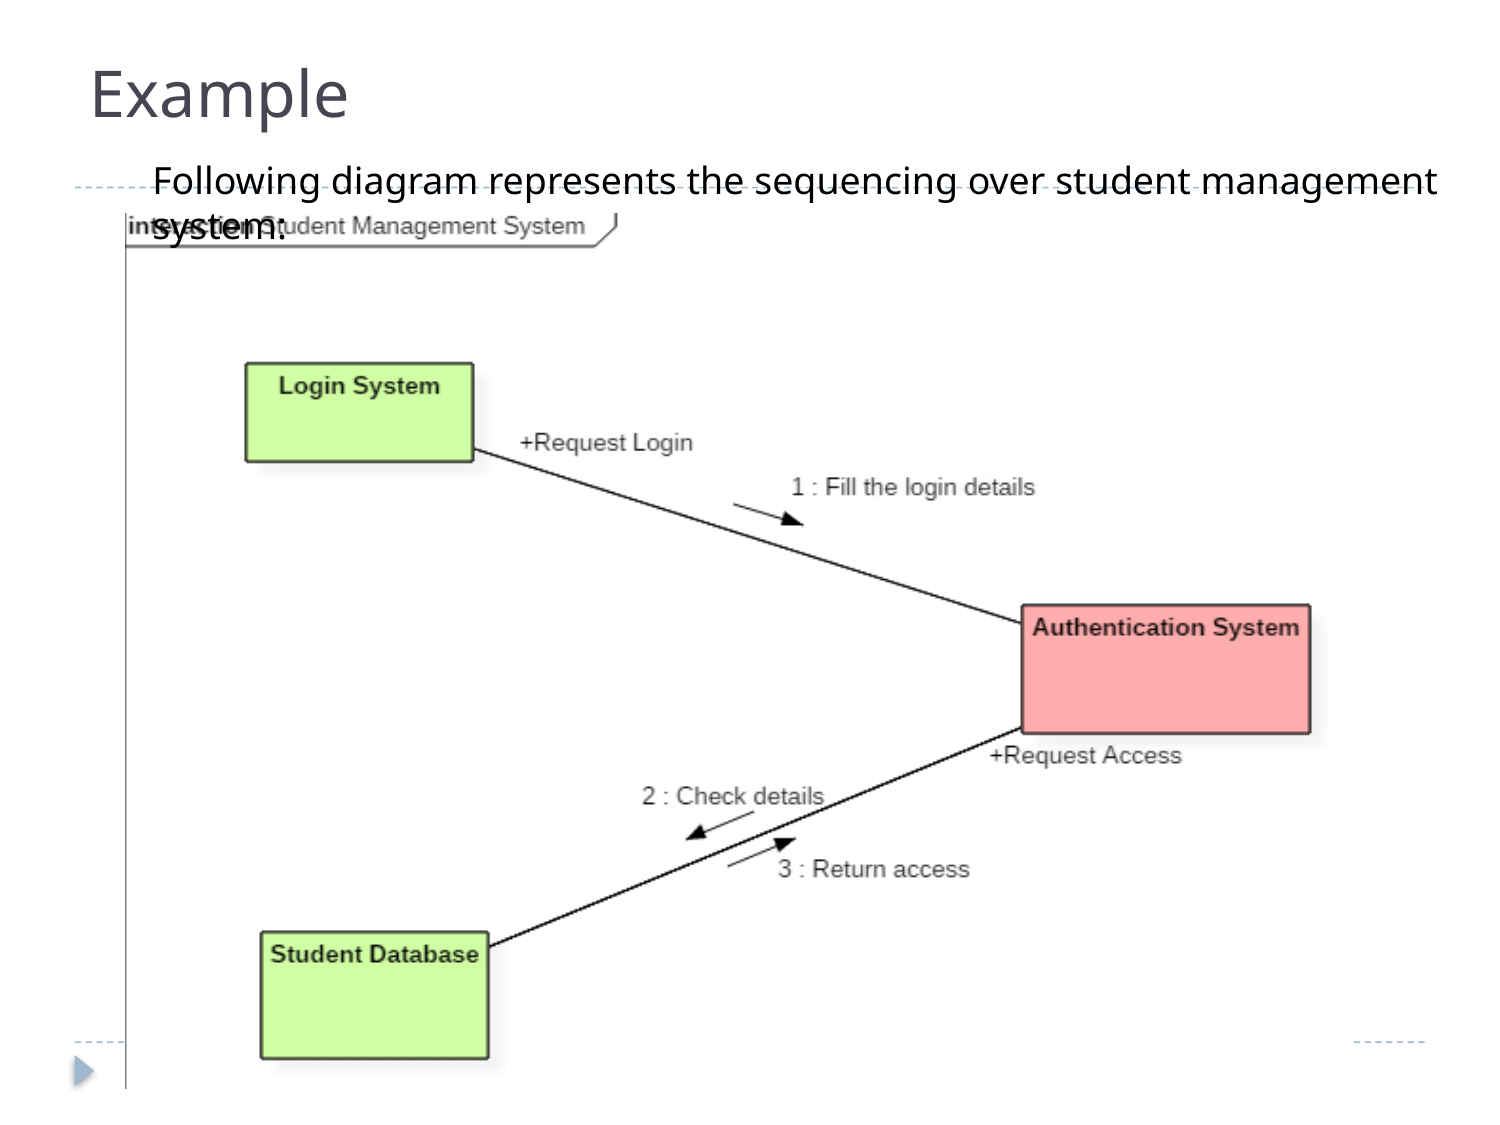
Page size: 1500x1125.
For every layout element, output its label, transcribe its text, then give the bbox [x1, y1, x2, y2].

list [124, 212, 1351, 1089]
text_box Following diagram represents the sequencing over student management system: [137, 149, 1463, 255]
title Example [75, 45, 1425, 138]
